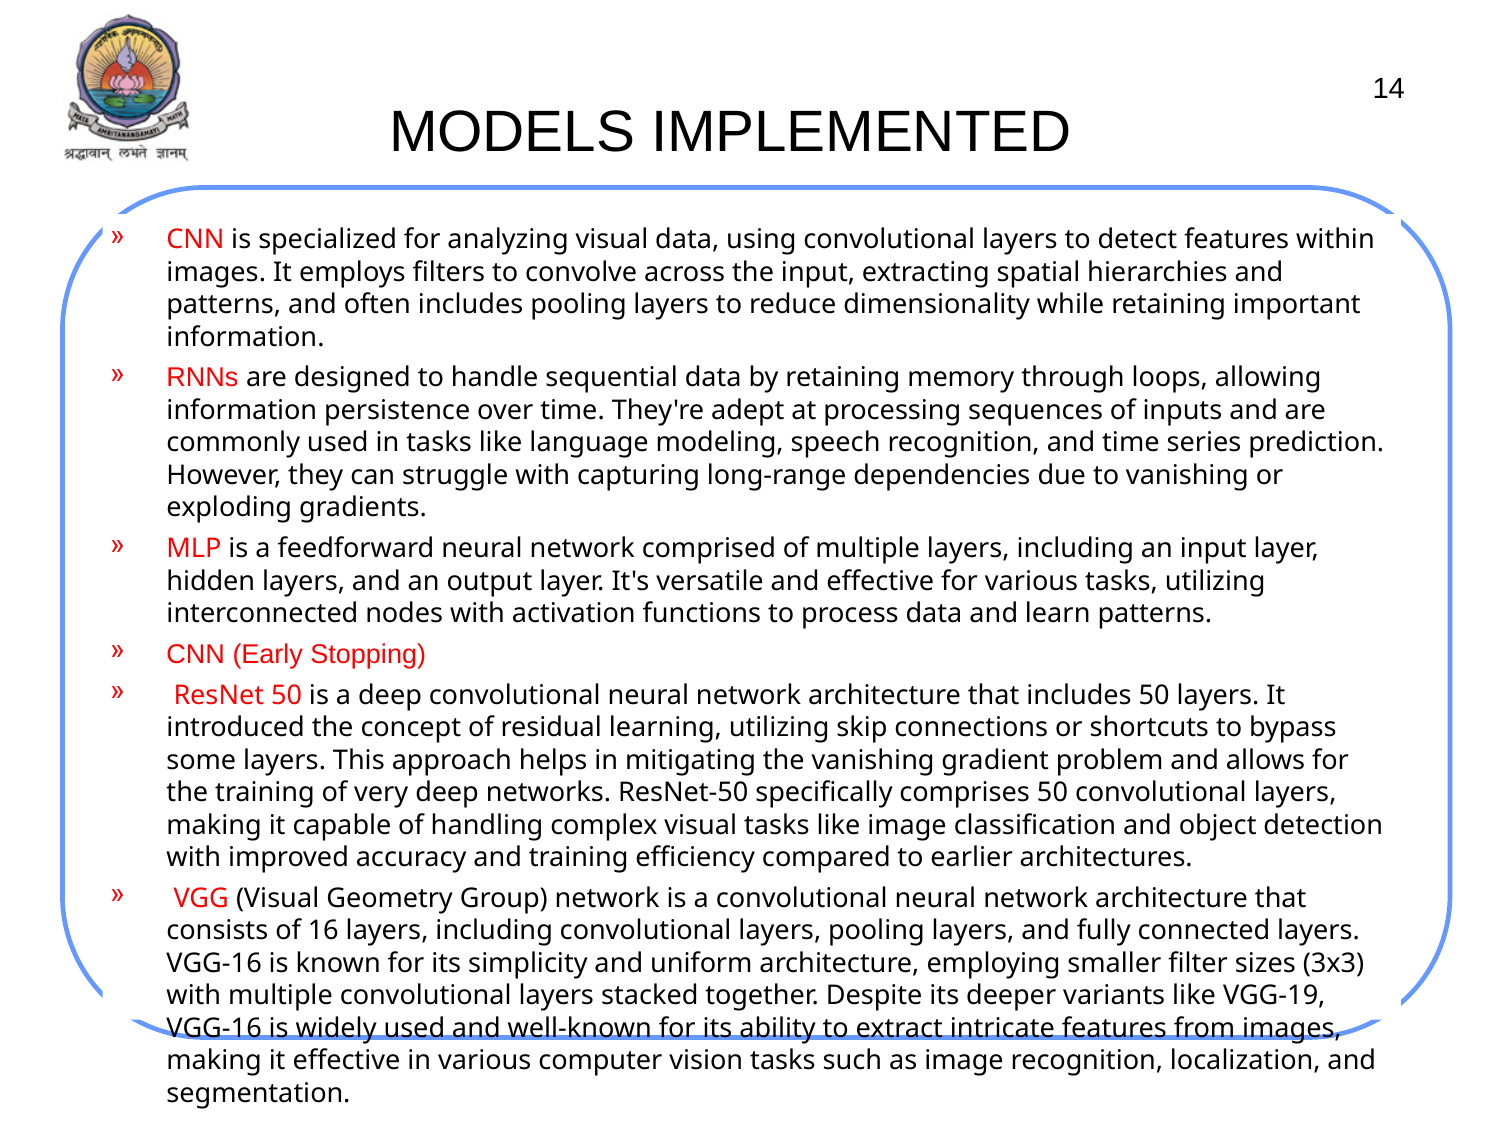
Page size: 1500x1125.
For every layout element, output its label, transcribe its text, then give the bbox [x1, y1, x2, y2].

title MODELS IMPLEMENTED [167, 61, 1294, 195]
list CNN is specialized for analyzing visual data, using convolutional layers to detect features within images. It employs filters to convolve across the input, extracting spatial hierarchies and patterns, and often includes pooling layers to reduce dimensionality while retaining important information. RNNs are designed to handle sequential data by retaining memory through loops, allowing information persistence over time. They're adept at processing sequences of inputs and are commonly used in tasks like language modeling, speech recognition, and time series prediction. However, they can struggle with capturing long-range dependencies due to vanishing or exploding gradients. MLP is a feedforward neural network comprised of multiple layers, including an input layer, hidden layers, and an output layer. It's versatile and effective for various tasks, utilizing interconnected nodes with activation functions to process data and learn patterns. CNN (Early Stopping) ResNet 50 is a deep convolutional neural network architecture that includes 50 layers. It introduced the concept of residual learning, utilizing skip connections or shortcuts to bypass some layers. This approach helps in mitigating the vanishing gradient problem and allows for the training of very deep networks. ResNet-50 specifically comprises 50 convolutional layers, making it capable of handling complex visual tasks like image classification and object detection with improved accuracy and training efficiency compared to earlier architectures. VGG (Visual Geometry Group) network is a convolutional neural network architecture that consists of 16 layers, including convolutional layers, pooling layers, and fully connected layers. VGG-16 is known for its simplicity and uniform architecture, employing smaller filter sizes (3x3) with multiple convolutional layers stacked together. Despite its deeper variants like VGG-19, VGG-16 is widely used and well-known for its ability to extract intricate features from images, making it effective in various computer vision tasks such as image recognition, localization, and segmentation. [102, 213, 1402, 1021]
picture [62, 12, 193, 163]
slide_number 14 [1362, 61, 1414, 111]
text_box [156, 165, 1357, 213]
